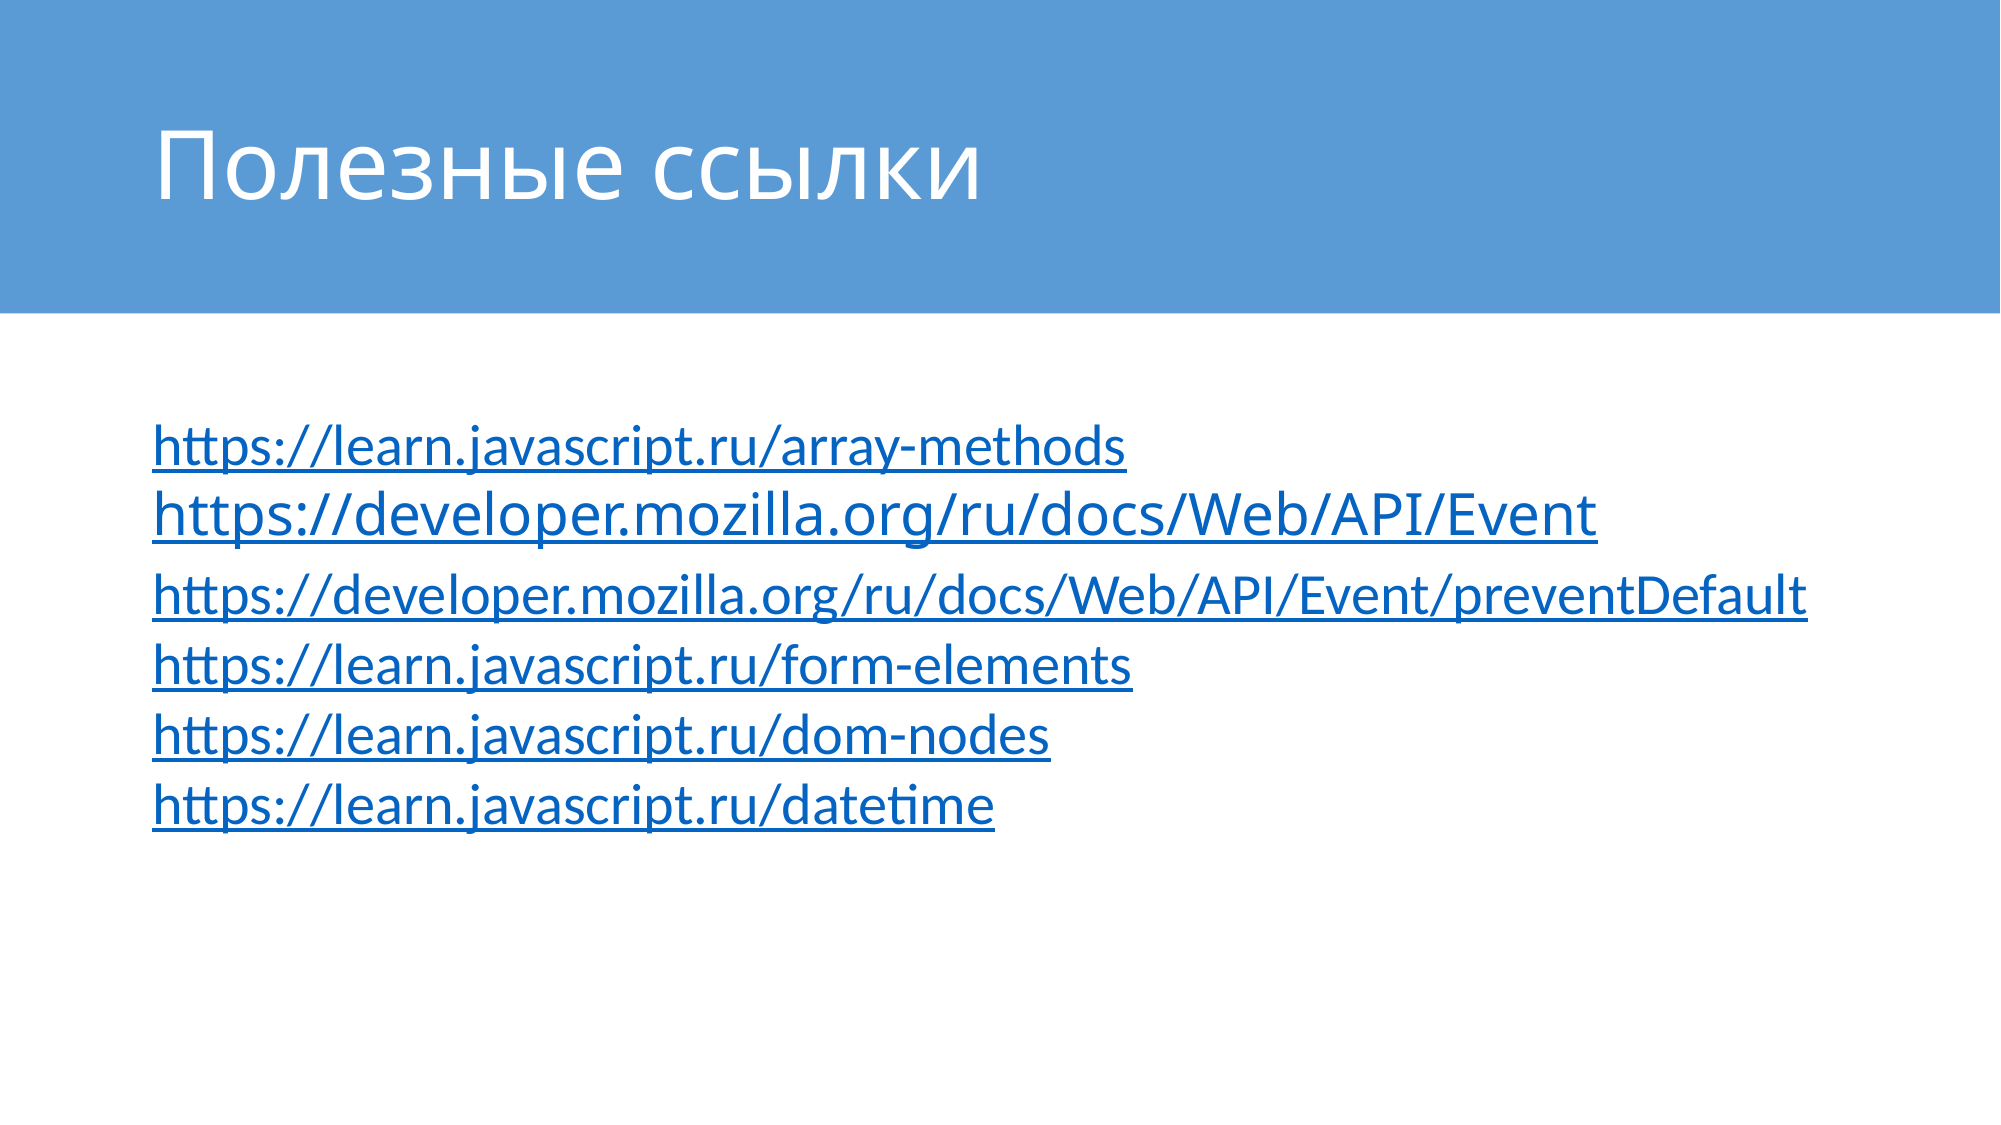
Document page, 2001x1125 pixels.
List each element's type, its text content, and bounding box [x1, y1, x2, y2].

title Полезные ссылки [137, 59, 1863, 278]
text_box [0, 0, 2000, 314]
text_box https://learn.javascript.ru/array-methods https://developer.mozilla.org/ru/docs/Web/API/Event https://developer.mozilla.org/ru/docs/Web/API/Event/preventDefault https://learn.javascript.ru/form-elements https://learn.javascript.ru/dom-nodes https://learn.javascript.ru/datetime [137, 399, 1863, 1014]
